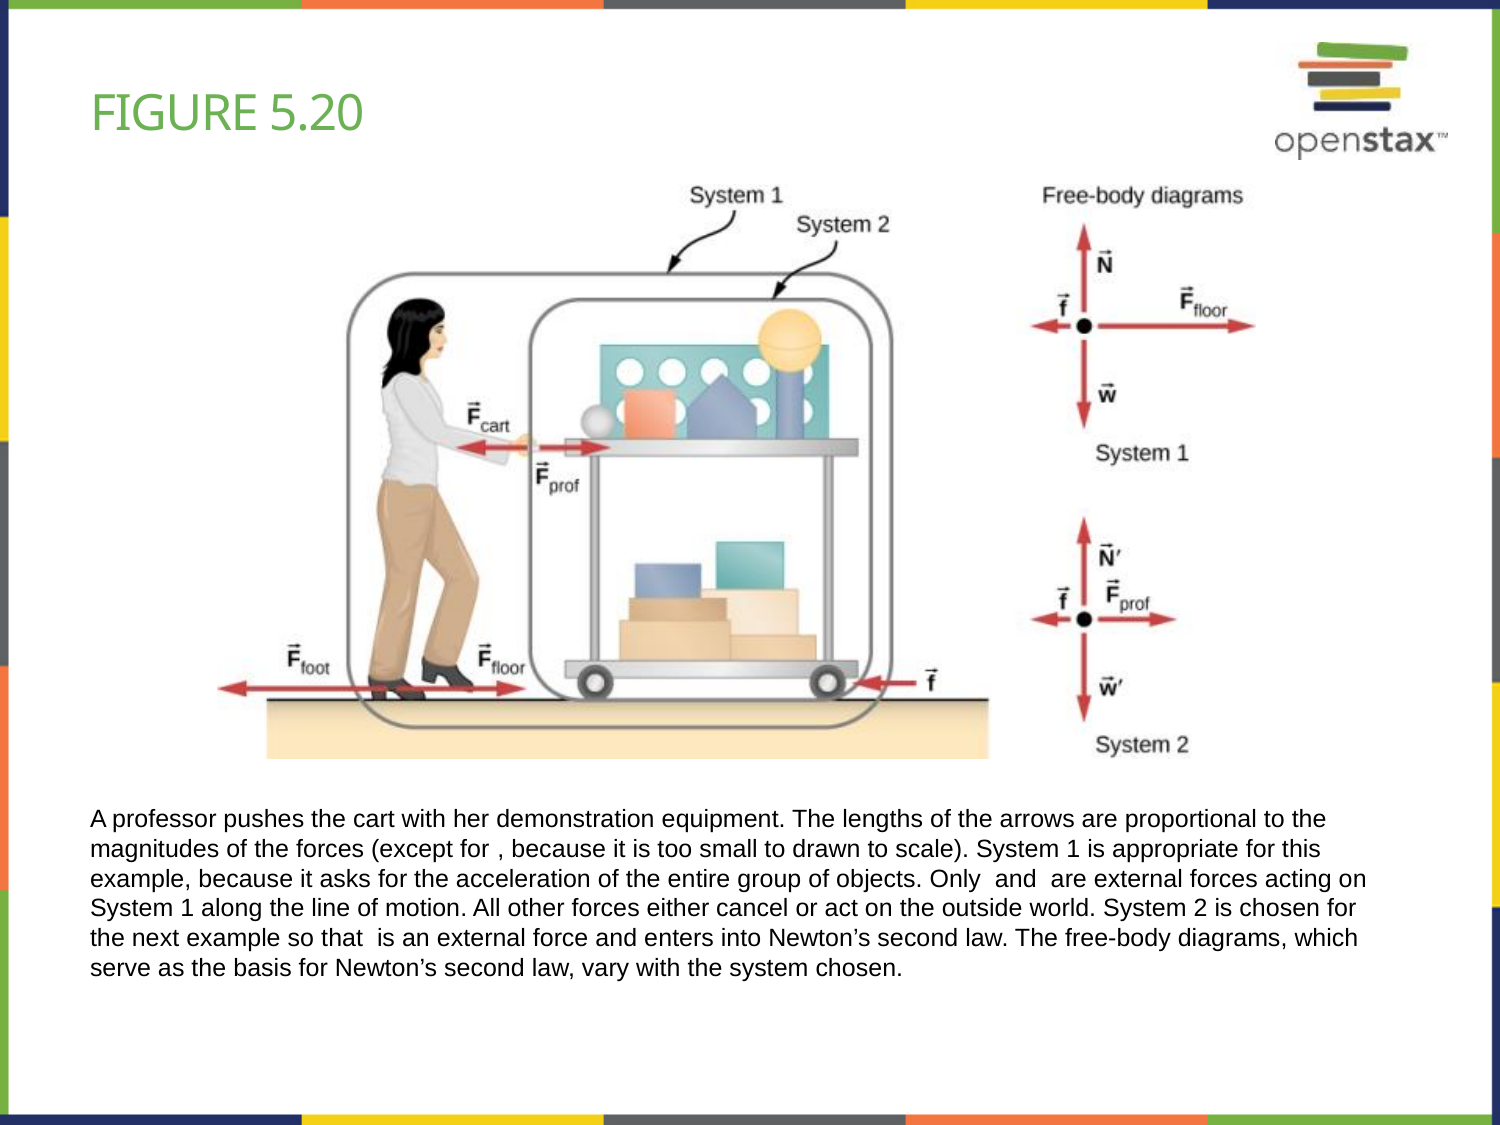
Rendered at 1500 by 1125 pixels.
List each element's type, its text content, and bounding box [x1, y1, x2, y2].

picture [0, 0, 1500, 1125]
title Figure 5.20 [75, 39, 1275, 148]
